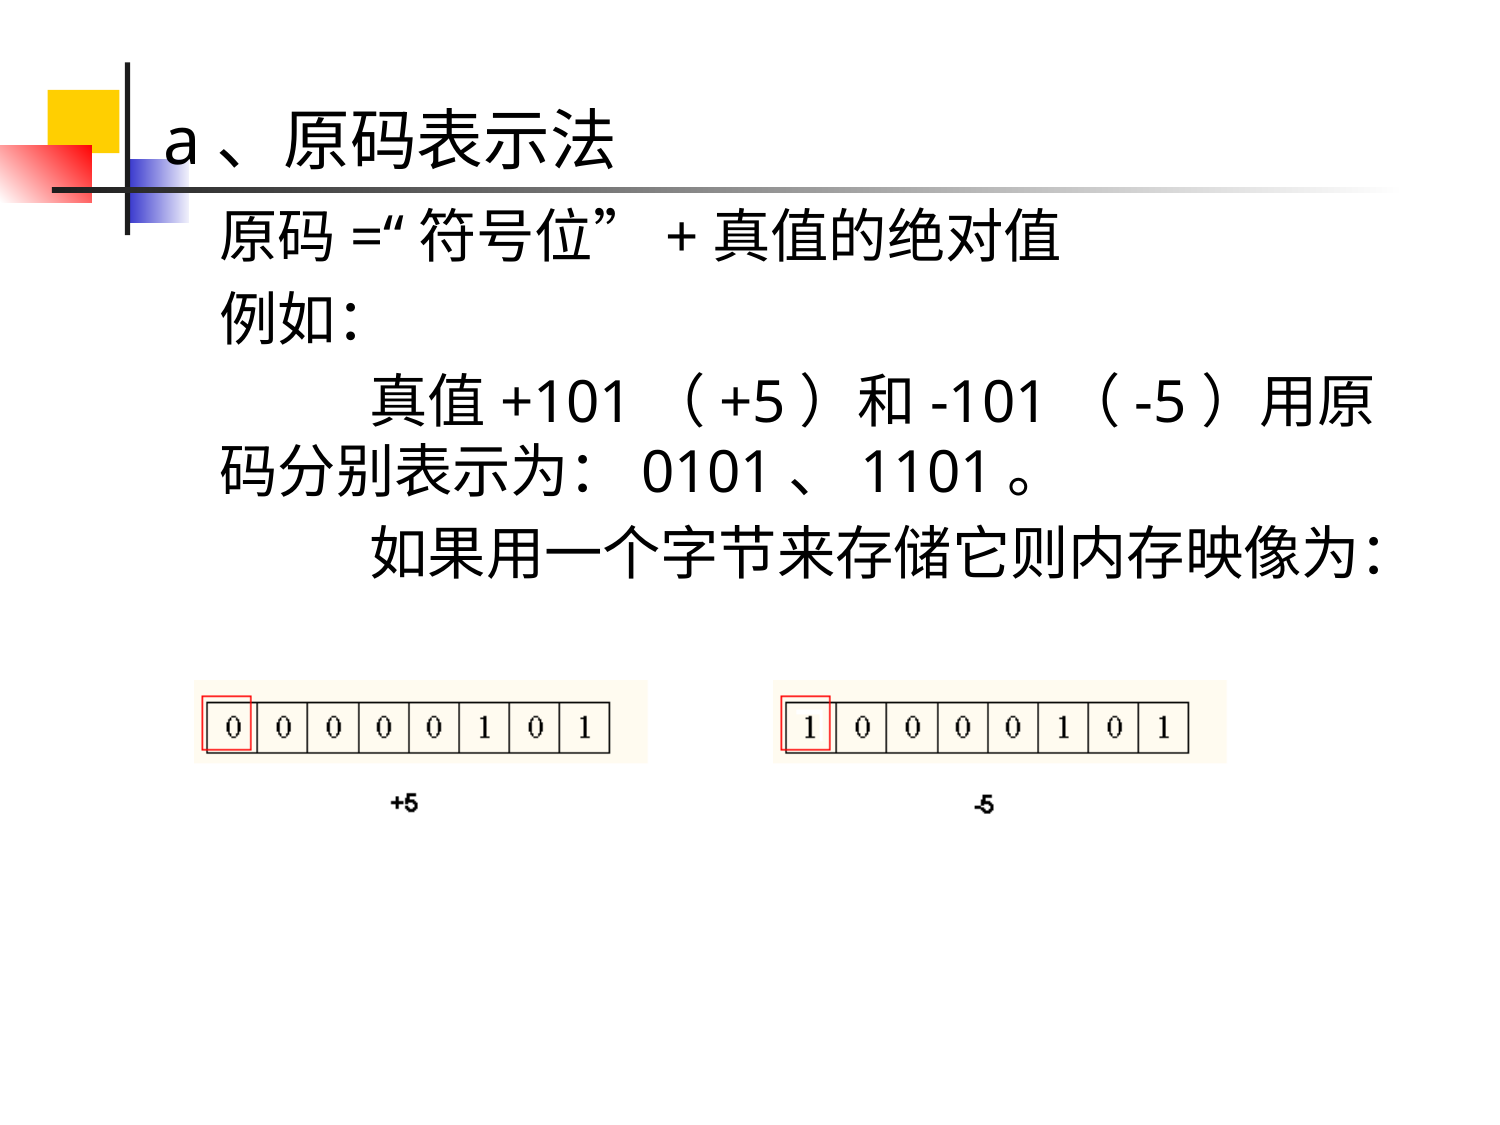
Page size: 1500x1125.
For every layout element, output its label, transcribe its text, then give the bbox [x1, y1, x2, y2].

list a、原码表示法 原码=“符号位”+真值的绝对值 例如： 真值+101（+5）和-101（-5）用原码分别表示为：0101、1101。 如果用一个字节来存储它则内存映像为： [148, 90, 1424, 940]
picture [194, 680, 731, 847]
picture [773, 680, 1310, 847]
